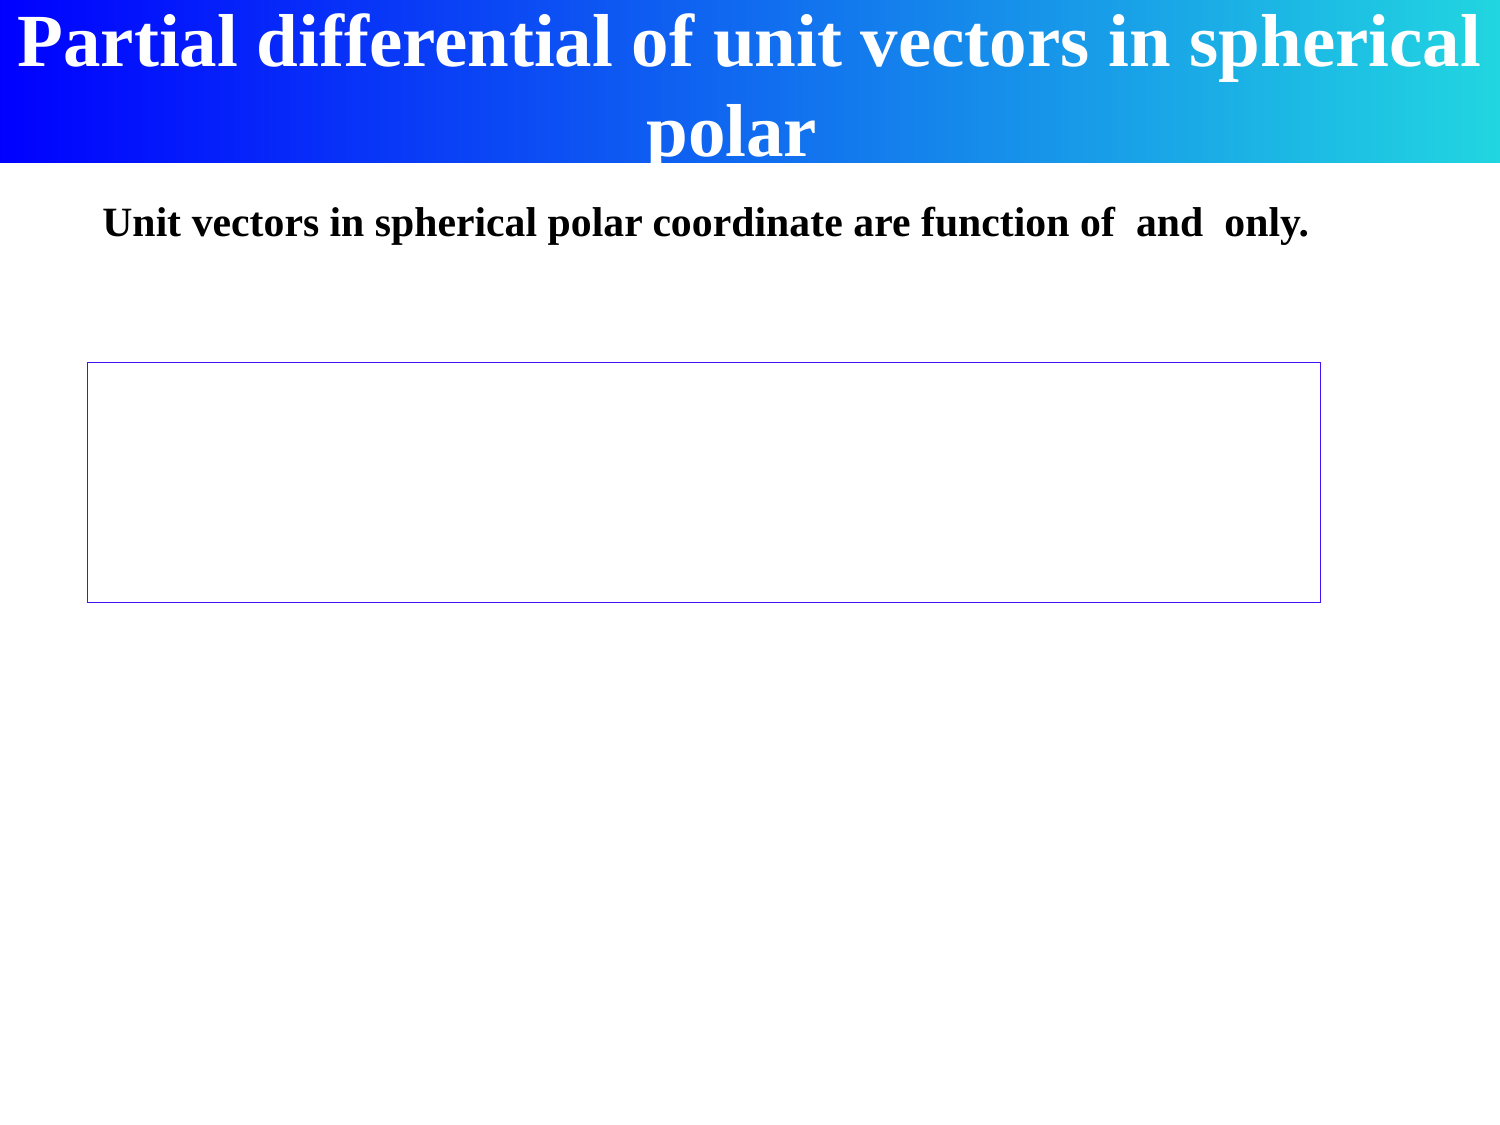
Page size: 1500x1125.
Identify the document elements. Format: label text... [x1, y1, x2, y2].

text_box Partial differential of unit vectors in spherical polar [0, 0, 1500, 164]
